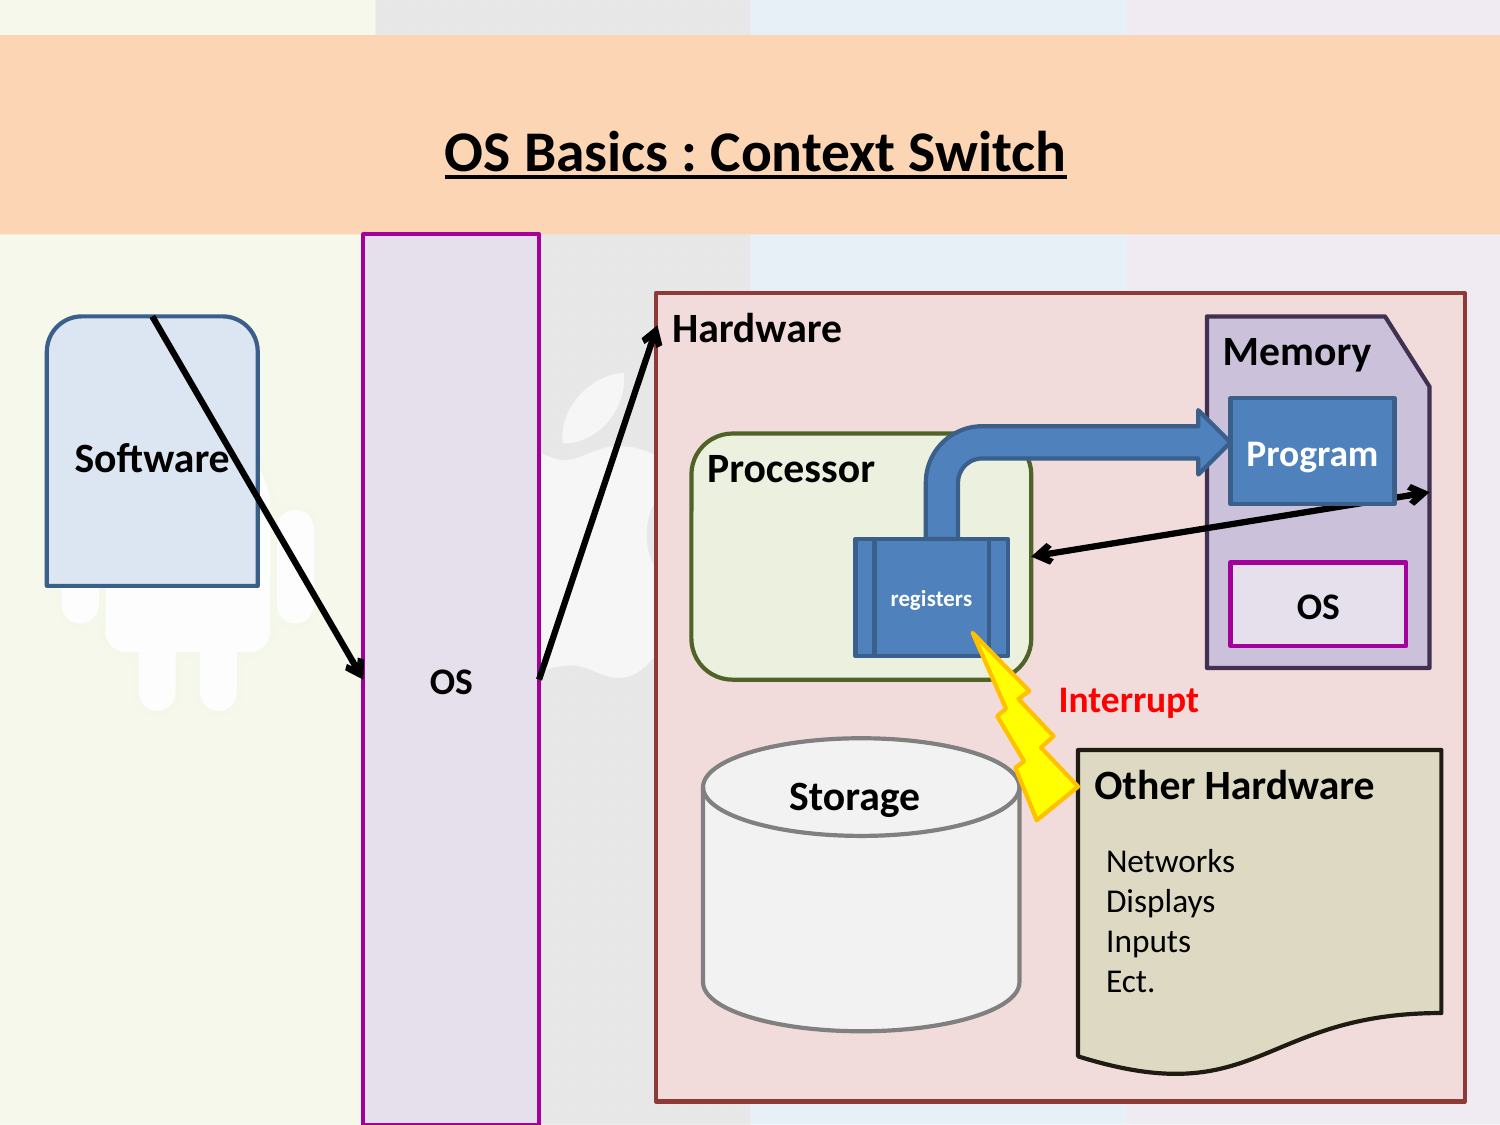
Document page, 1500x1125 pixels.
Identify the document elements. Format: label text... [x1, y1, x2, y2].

text_box [654, 291, 1467, 1104]
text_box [257, 450, 364, 680]
text_box Networks Displays Inputs Ect. [1091, 831, 1251, 1007]
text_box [538, 325, 657, 680]
text_box Storage [774, 761, 936, 827]
text_box [923, 408, 1233, 542]
text_box [970, 631, 1081, 823]
text_box Processor [692, 433, 891, 499]
text_box Memory [1207, 316, 1387, 382]
text_box Software [44, 314, 252, 588]
text_box OS [1228, 560, 1408, 648]
text_box [689, 431, 991, 682]
text_box Interrupt [1043, 667, 1215, 728]
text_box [1031, 491, 1208, 557]
text_box [700, 736, 1022, 1034]
text_box Software [156, 314, 260, 480]
text_box Other Hardware [1079, 750, 1390, 815]
title OS Basics : Context Switch [58, 105, 1454, 247]
text_box registers [853, 537, 1010, 658]
text_box [961, 461, 1034, 674]
text_box [1204, 314, 1432, 671]
text_box [1075, 747, 1444, 1076]
text_box OS [361, 232, 541, 1125]
text_box Program [1228, 396, 1397, 506]
text_box Hardware [657, 292, 858, 358]
text_box [0, 33, 1500, 236]
